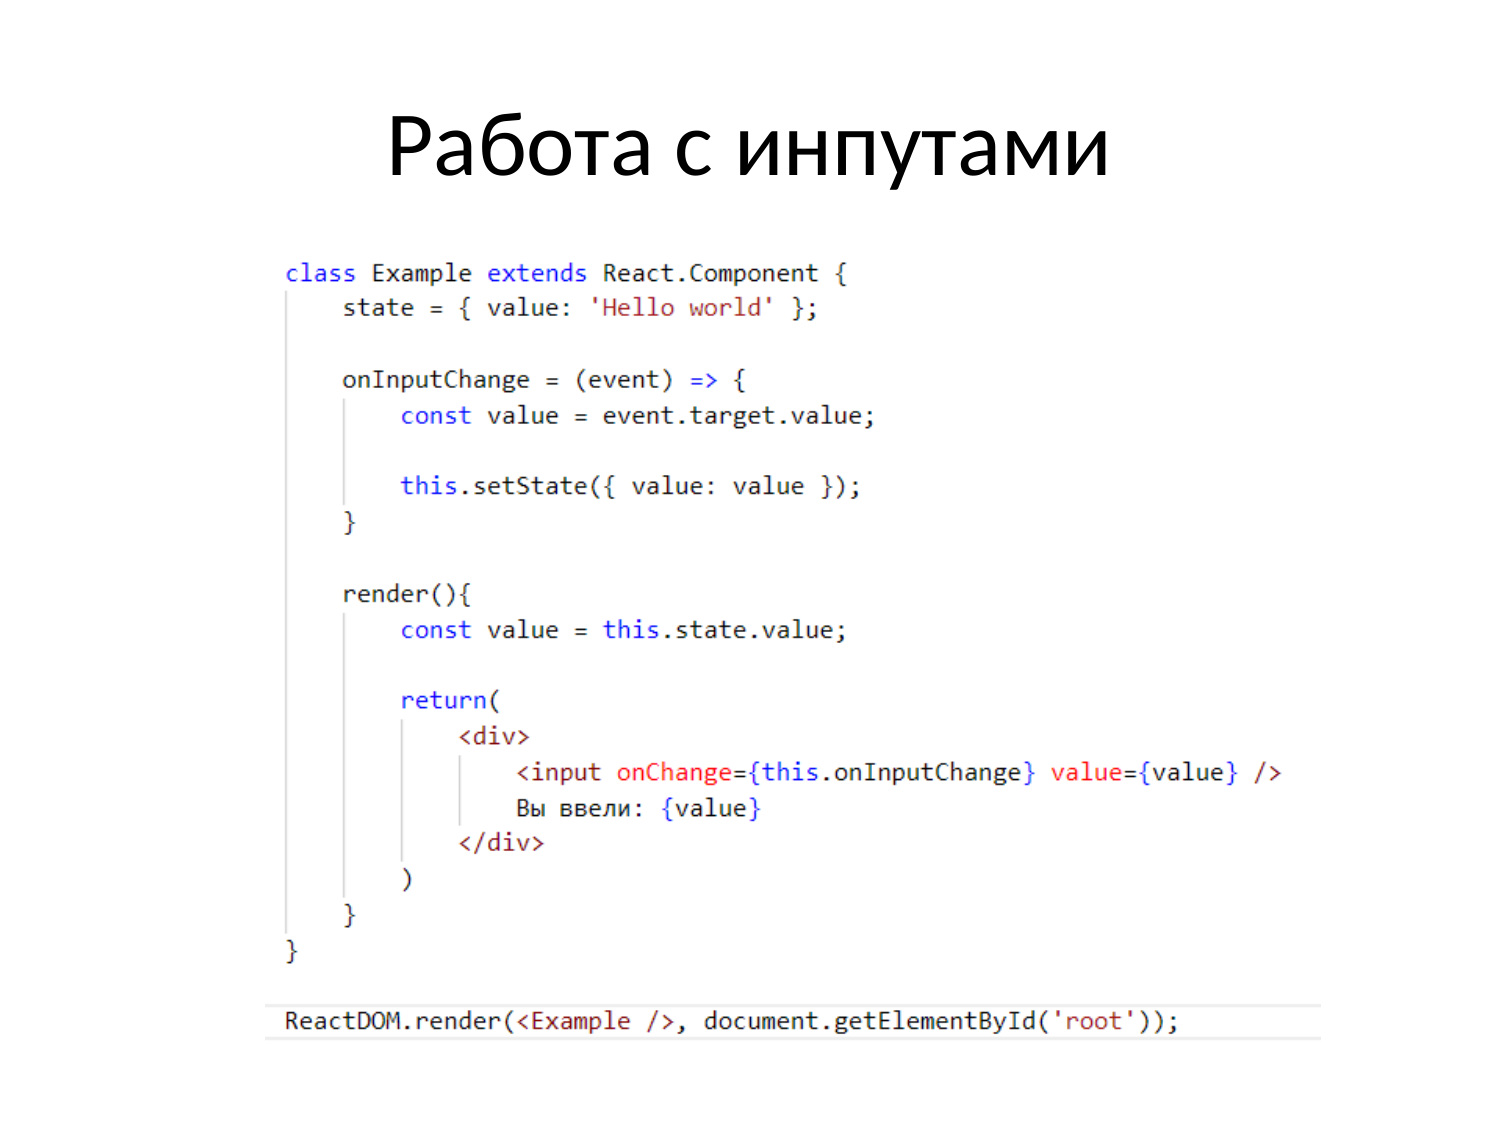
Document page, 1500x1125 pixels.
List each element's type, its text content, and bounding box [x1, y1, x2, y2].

picture [265, 255, 1321, 1045]
title Работа с инпутами [75, 45, 1425, 233]
